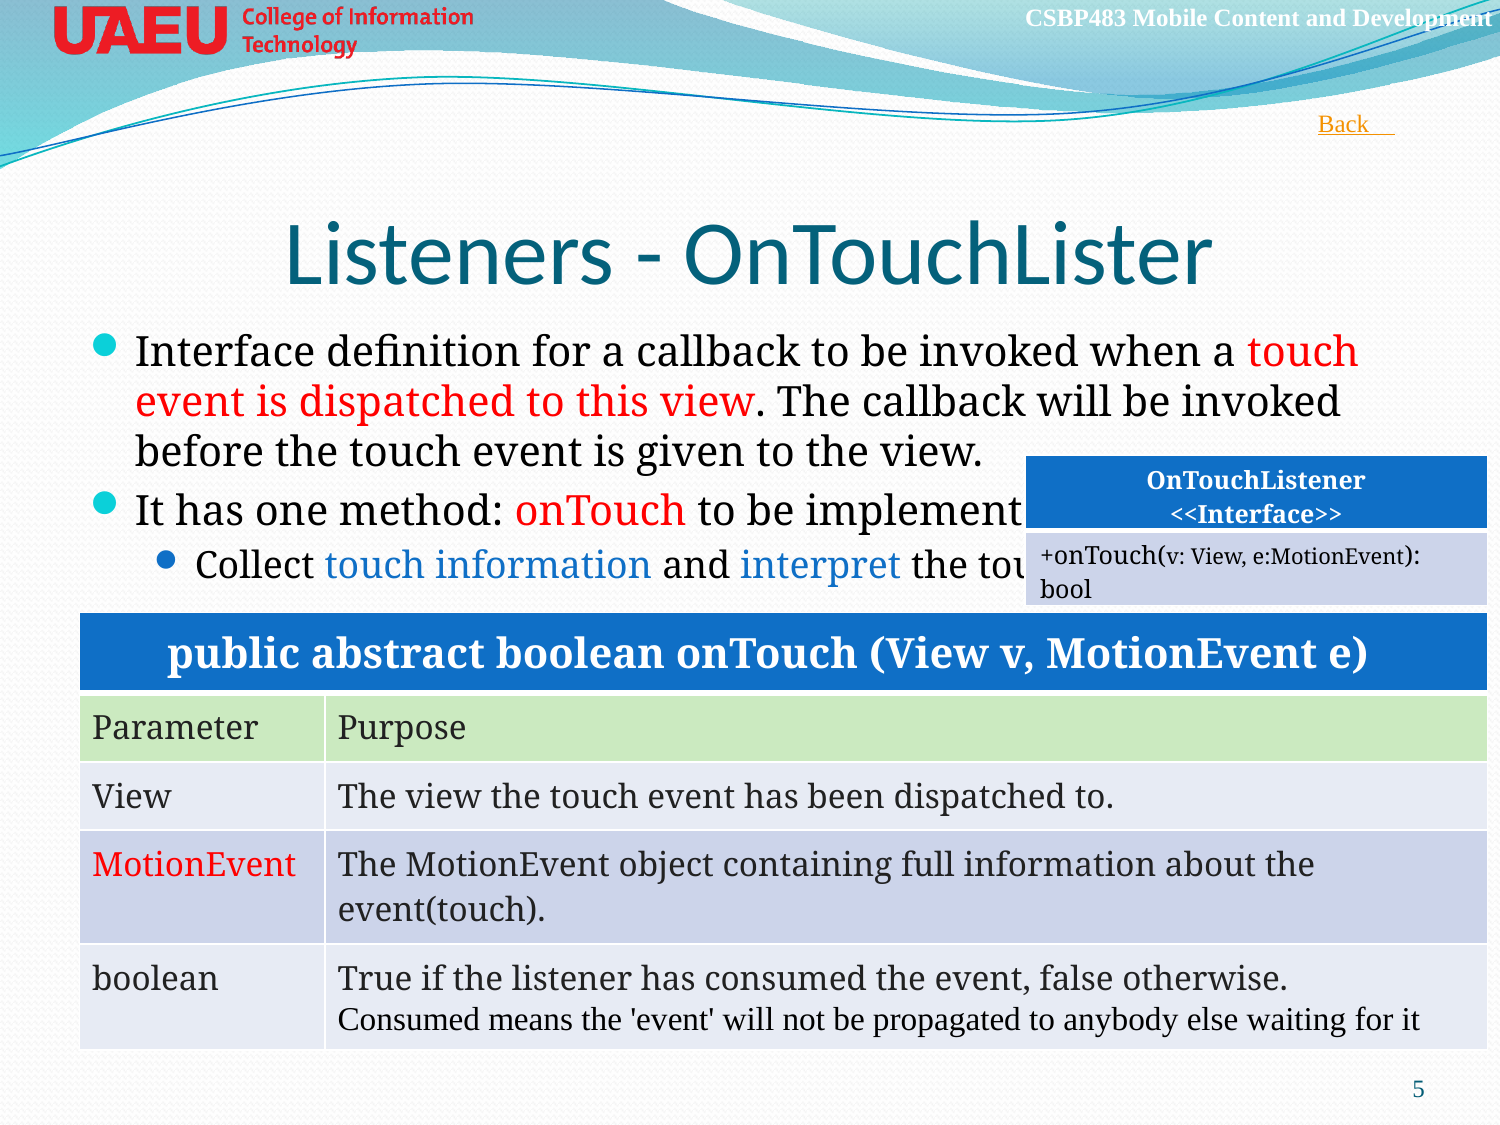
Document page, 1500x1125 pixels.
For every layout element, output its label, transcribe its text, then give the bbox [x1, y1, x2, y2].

picture [50, 2, 475, 61]
table_cell View [80, 763, 324, 829]
table_header public abstract boolean onTouch (View v, MotionEvent e) [80, 613, 1487, 690]
table_cell +onTouch(v: View, e:MotionEvent): bool [1026, 533, 1487, 605]
table_header OnTouchListener <<Interface>> [1026, 456, 1487, 528]
table_cell Parameter [80, 696, 324, 761]
table_cell The MotionEvent object containing full information about the event(touch). [326, 831, 1487, 943]
table_cell True if the listener has consumed the event, false otherwise. Consumed means the 'event' will not be propagated to anybody else waiting for it [326, 945, 1487, 1049]
table_cell The view the touch event has been dispatched to. [326, 763, 1487, 829]
slide_number 5 [1299, 1051, 1425, 1103]
title Listeners - OnTouchLister [75, 115, 1425, 303]
table_cell Purpose [326, 696, 1487, 761]
text_box Back  [1303, 99, 1410, 145]
table_cell MotionEvent [80, 831, 324, 943]
list Interface definition for a callback to be invoked when a touch event is dispatched to this view. The callback will be invoked before the touch event is given to the view. It has one method: onTouch to be implemented. Collect touch information and interpret the touch [75, 317, 1425, 1038]
table_cell boolean [80, 945, 324, 1049]
